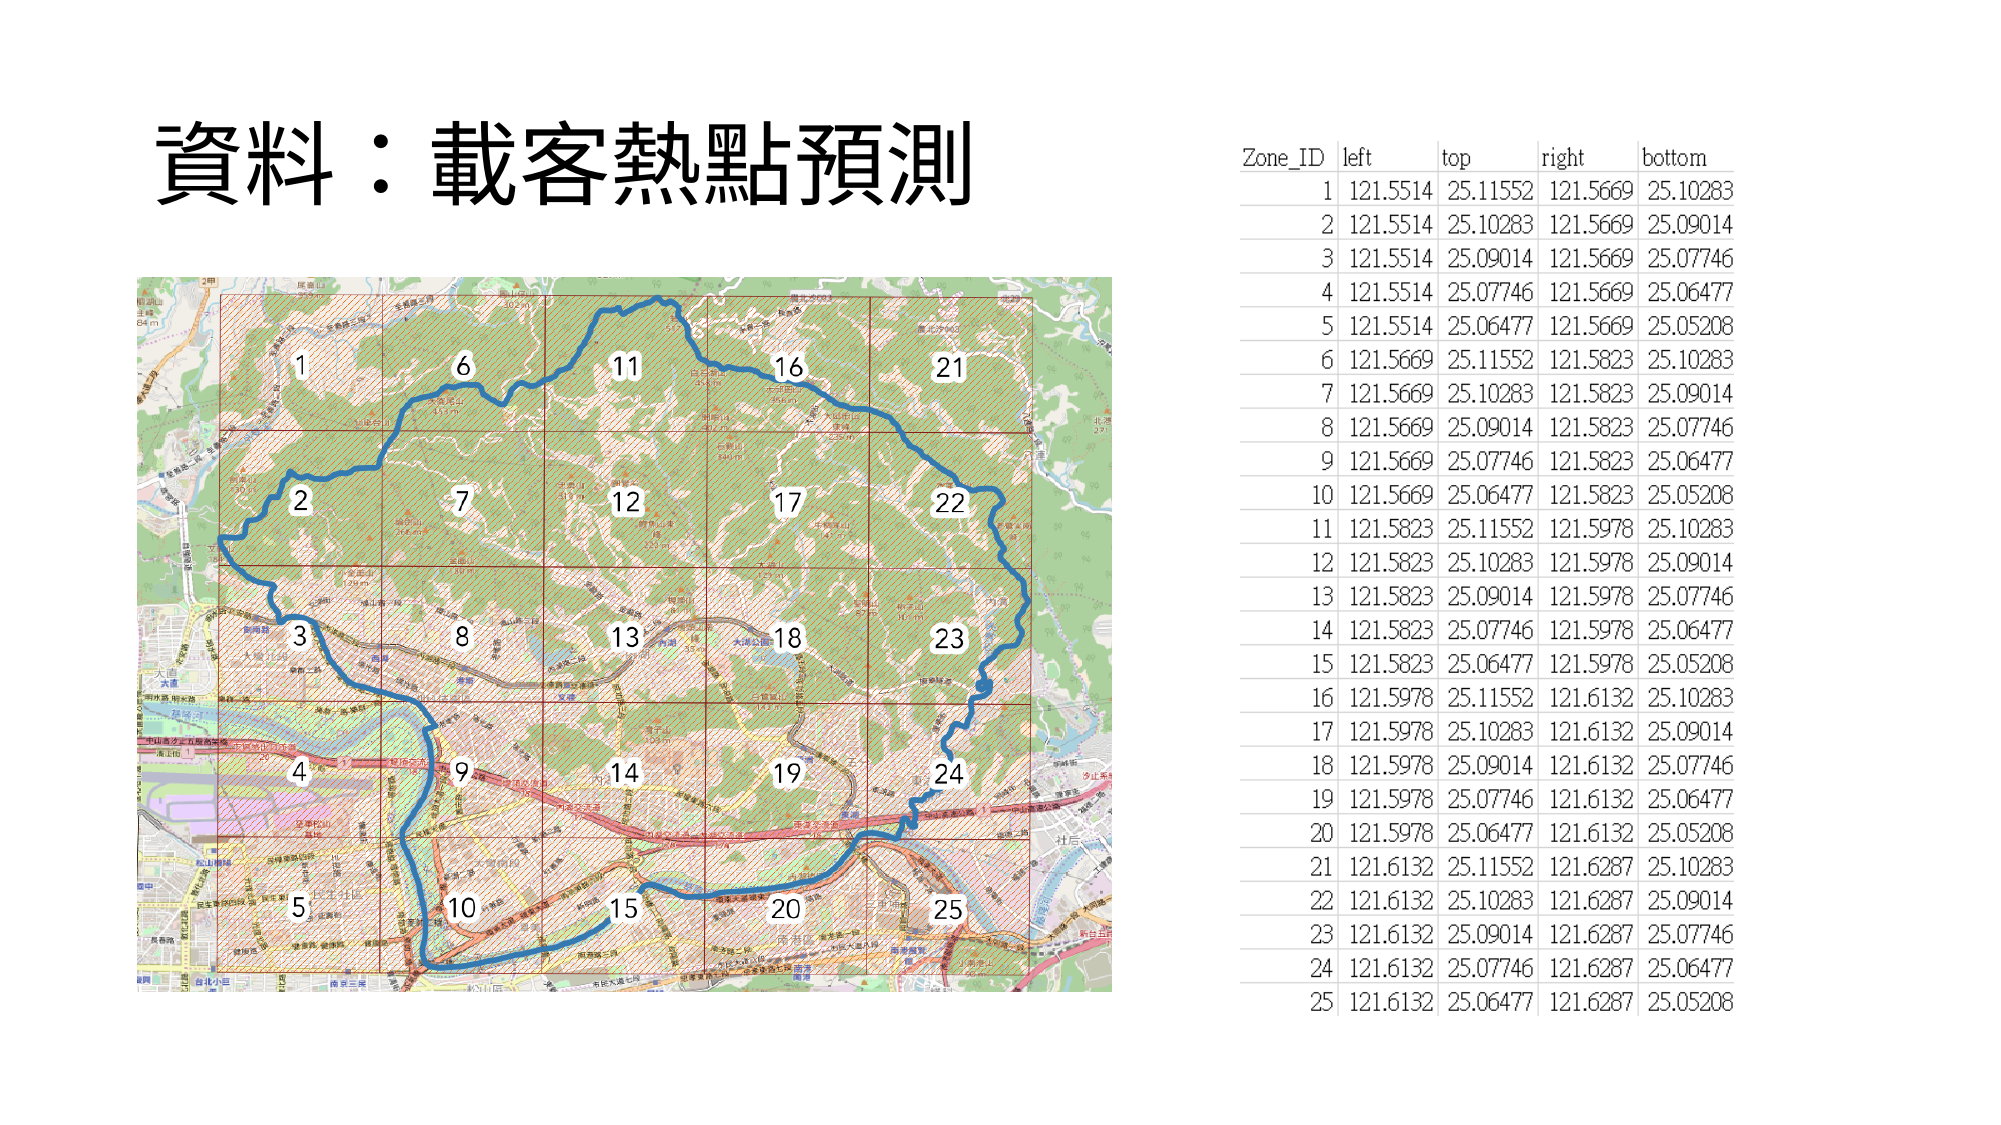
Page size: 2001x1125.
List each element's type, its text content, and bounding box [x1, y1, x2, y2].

title 資料：載客熱點預測 [137, 59, 1863, 278]
picture [1239, 141, 1734, 1016]
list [137, 277, 1112, 992]
